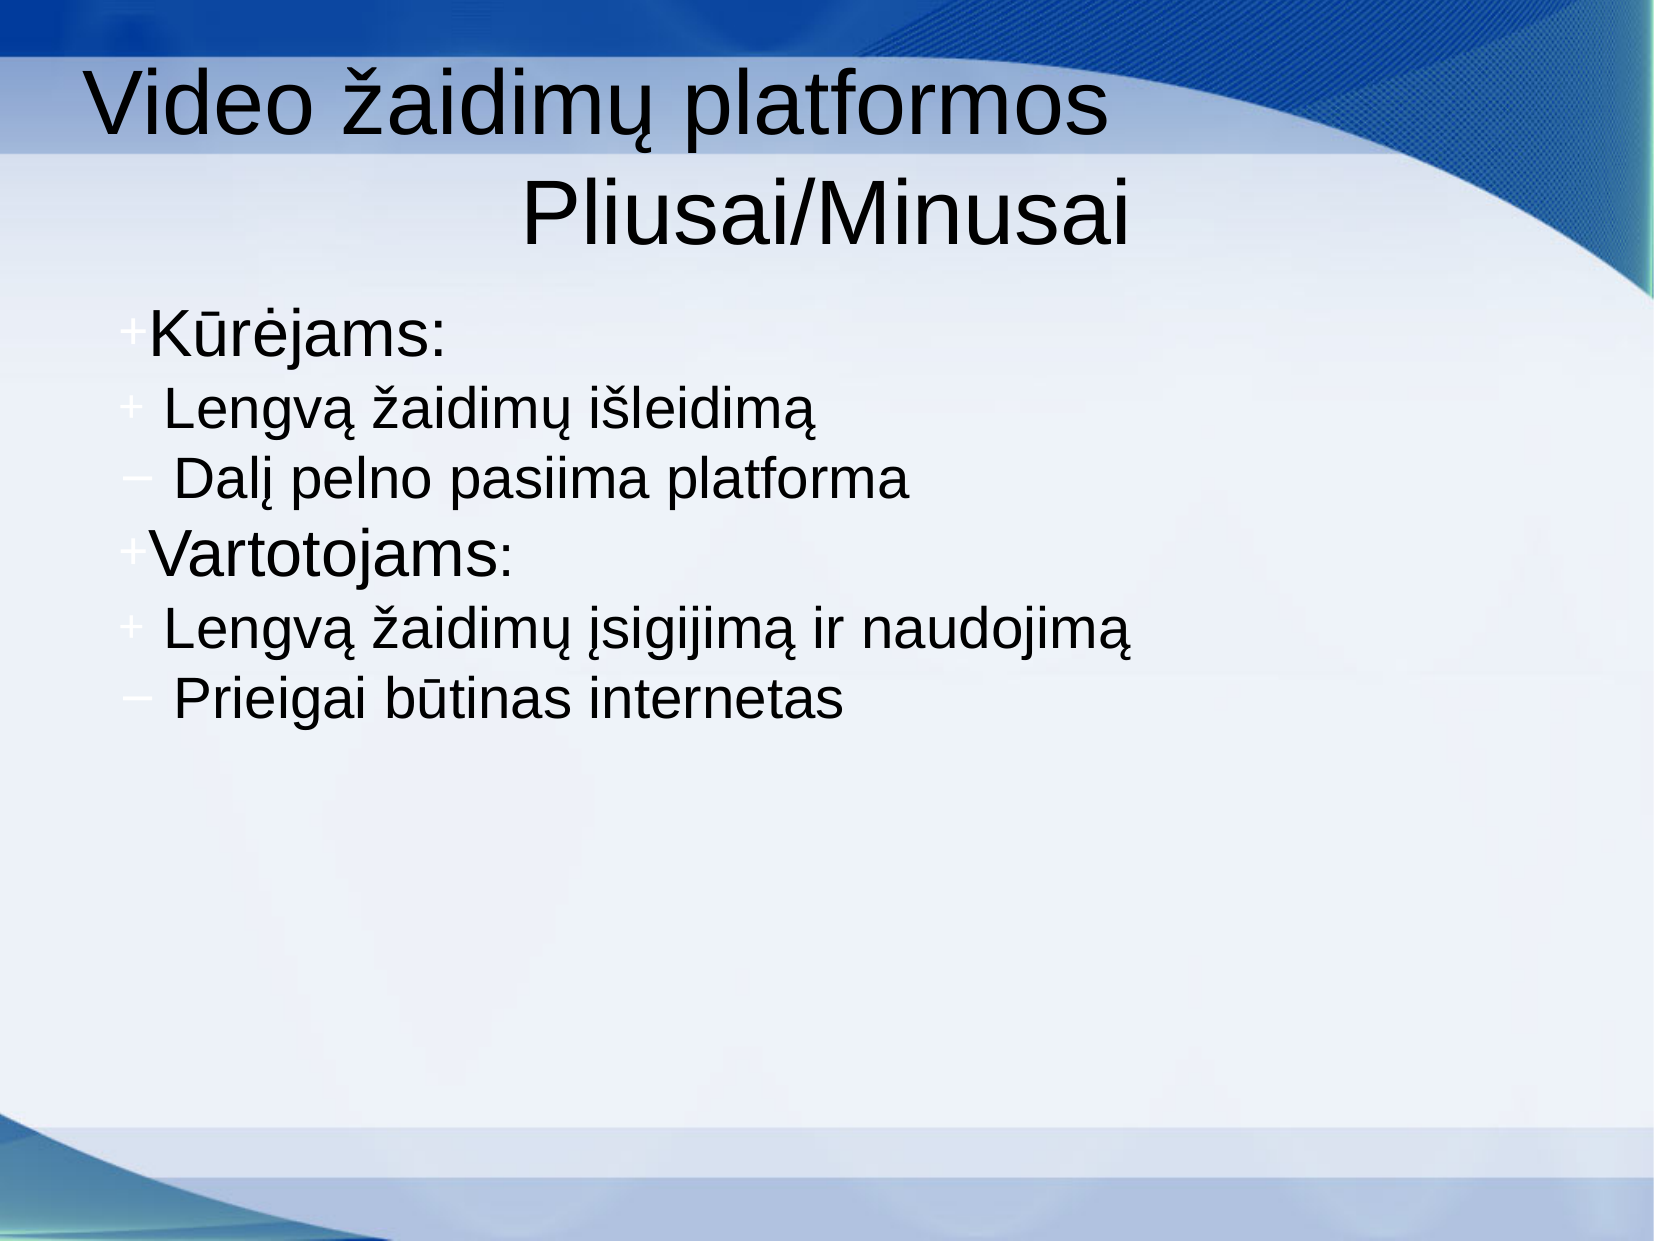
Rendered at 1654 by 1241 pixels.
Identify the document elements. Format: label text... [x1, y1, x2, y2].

picture [0, 0, 1654, 1241]
text_box Kūrėjams: Lengvą žaidimų išleidimą Dalį pelno pasiima platforma Vartotojams: Lengvą žaidimų įsigijimą ir naudojimą Prieigai būtinas internetas [82, 290, 1571, 870]
text_box Video žaidimų platformos Pliusai/Minusai [82, 49, 1571, 257]
